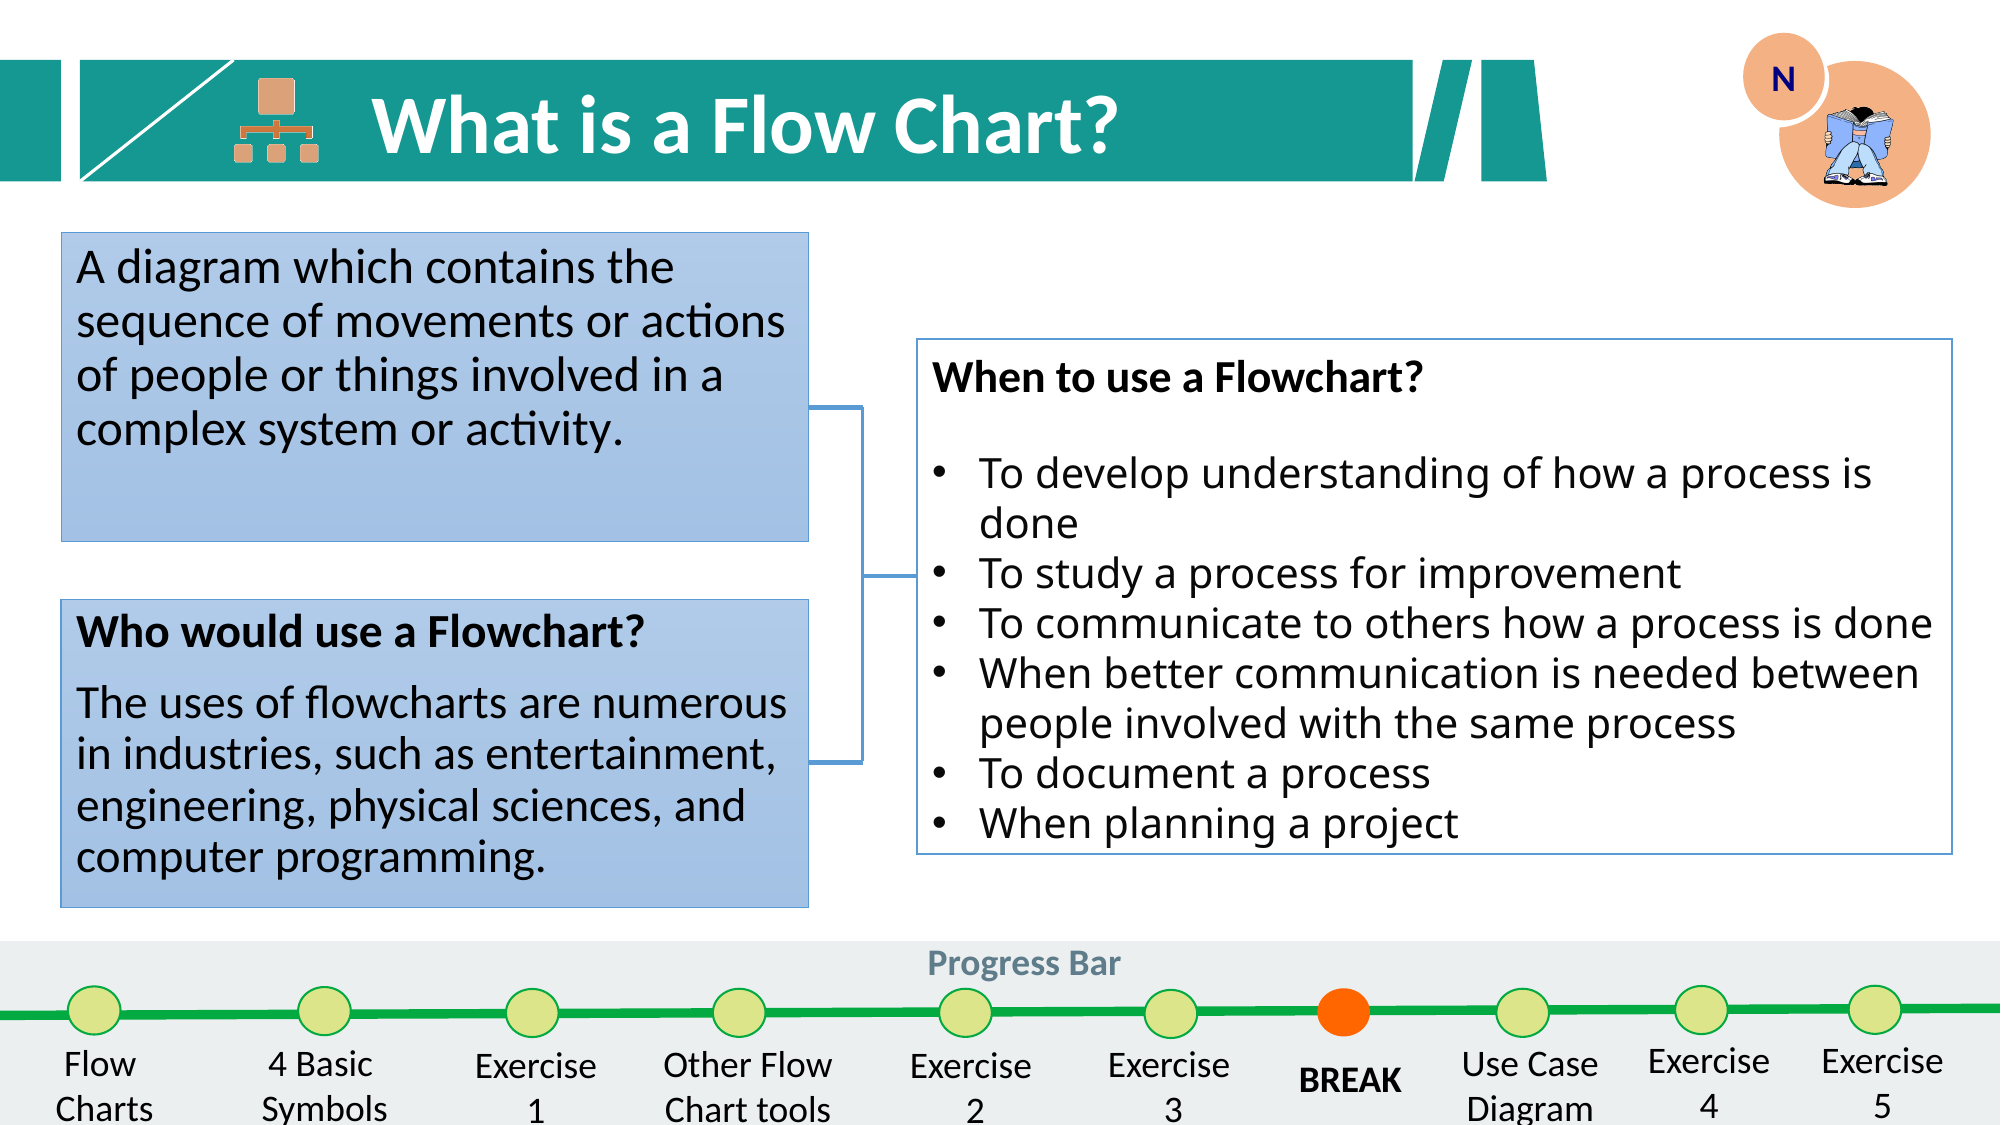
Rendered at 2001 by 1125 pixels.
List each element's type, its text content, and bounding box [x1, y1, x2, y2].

text_box [1480, 58, 1549, 183]
text_box Who would use a Flowchart? The uses of flowcharts are numerous in industries, such as entertainment, engineering, physical sciences, and computer programming. [60, 599, 809, 908]
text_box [1314, 986, 1370, 1048]
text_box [1141, 988, 1198, 1050]
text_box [1198, 1008, 1314, 1016]
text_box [1370, 1008, 1493, 1016]
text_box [766, 1008, 936, 1016]
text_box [1550, 1008, 1671, 1016]
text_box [351, 1008, 502, 1016]
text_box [709, 987, 766, 1049]
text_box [1902, 1008, 2000, 1016]
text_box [64, 985, 121, 1046]
text_box When to use a Flowchart? To develop understanding of how a process is done To study a process for improvement To communicate to others how a process is done When better communication is needed between people involved with the same process To document a process When planning a project [916, 338, 1953, 855]
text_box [0, 1016, 2000, 1125]
list A diagram which contains the sequence of movements or actions of people or things involved in a complex system or activity. [61, 232, 809, 542]
picture [208, 52, 344, 188]
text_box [559, 1008, 709, 1016]
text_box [936, 987, 992, 1049]
text_box What is a Flow Chart? [344, 59, 1414, 182]
text_box [0, 59, 62, 182]
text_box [0, 930, 2000, 1008]
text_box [1723, 32, 1931, 209]
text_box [992, 1008, 1141, 1016]
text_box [502, 987, 559, 1049]
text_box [1671, 984, 1728, 1046]
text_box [1845, 984, 1902, 1045]
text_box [0, 1008, 64, 1016]
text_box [1493, 987, 1550, 1049]
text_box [1728, 1008, 1845, 1016]
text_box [121, 1008, 294, 1016]
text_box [294, 985, 351, 1047]
text_box [1413, 58, 1474, 183]
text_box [79, 59, 208, 182]
